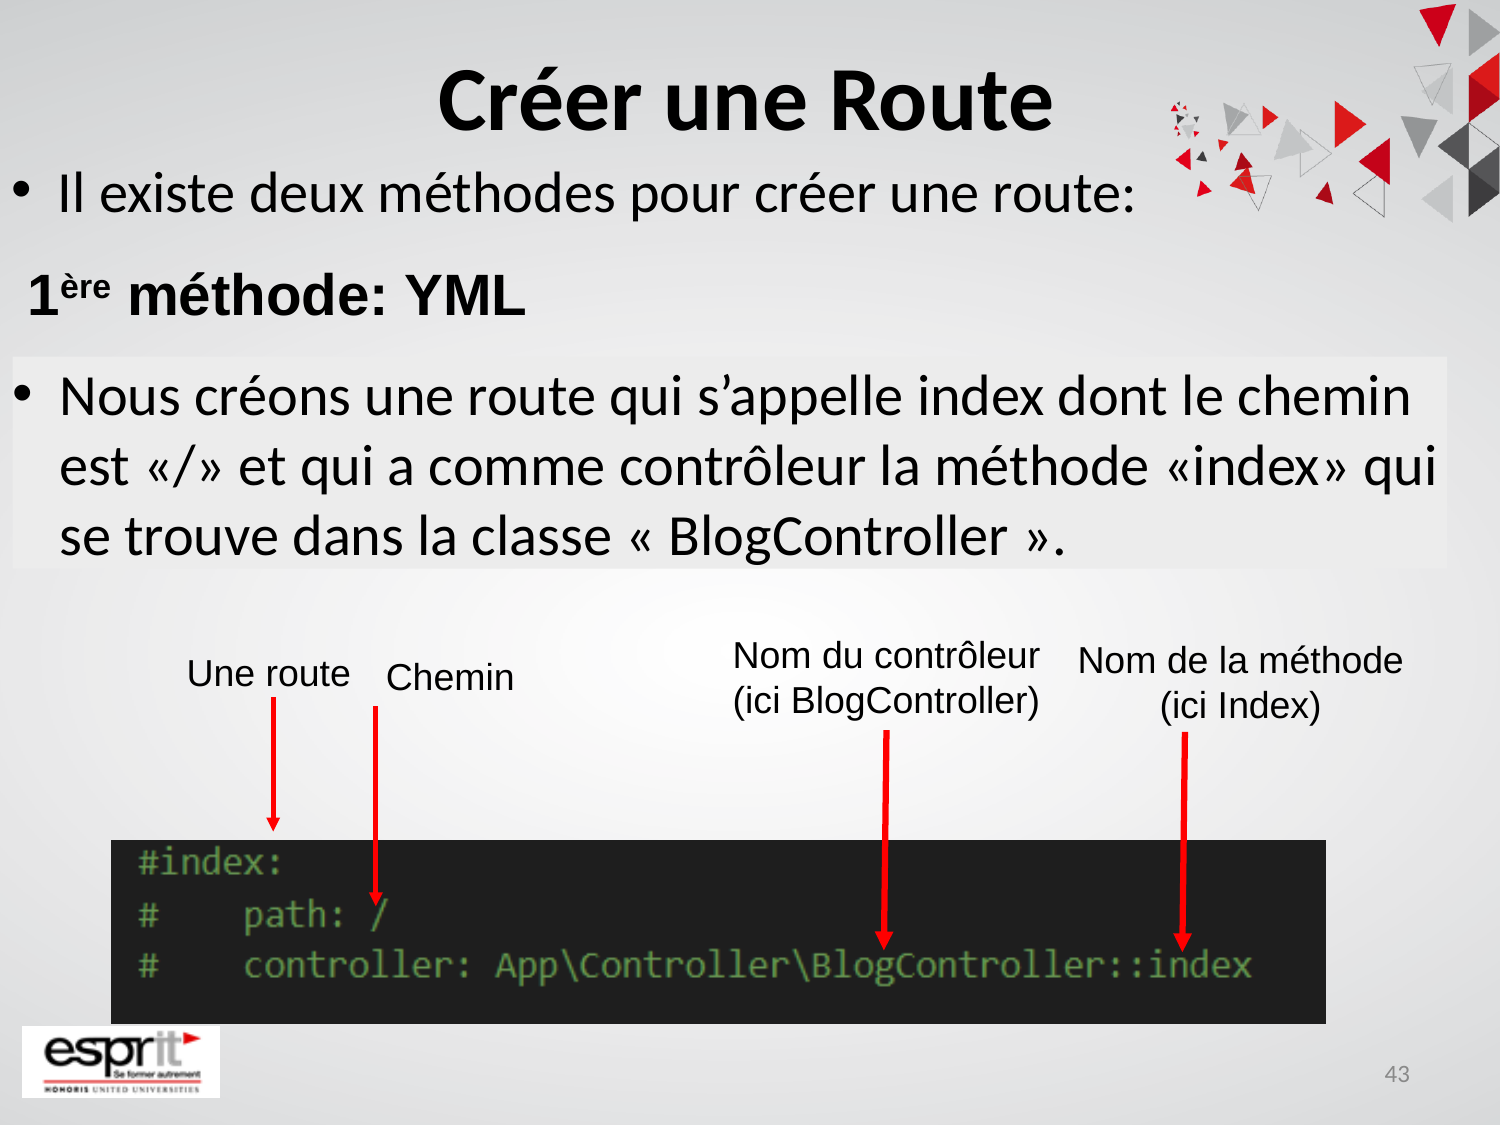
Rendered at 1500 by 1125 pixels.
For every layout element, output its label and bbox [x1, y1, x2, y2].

picture [0, 0, 1500, 1125]
text_box [1182, 731, 1186, 953]
text_box [883, 729, 887, 951]
